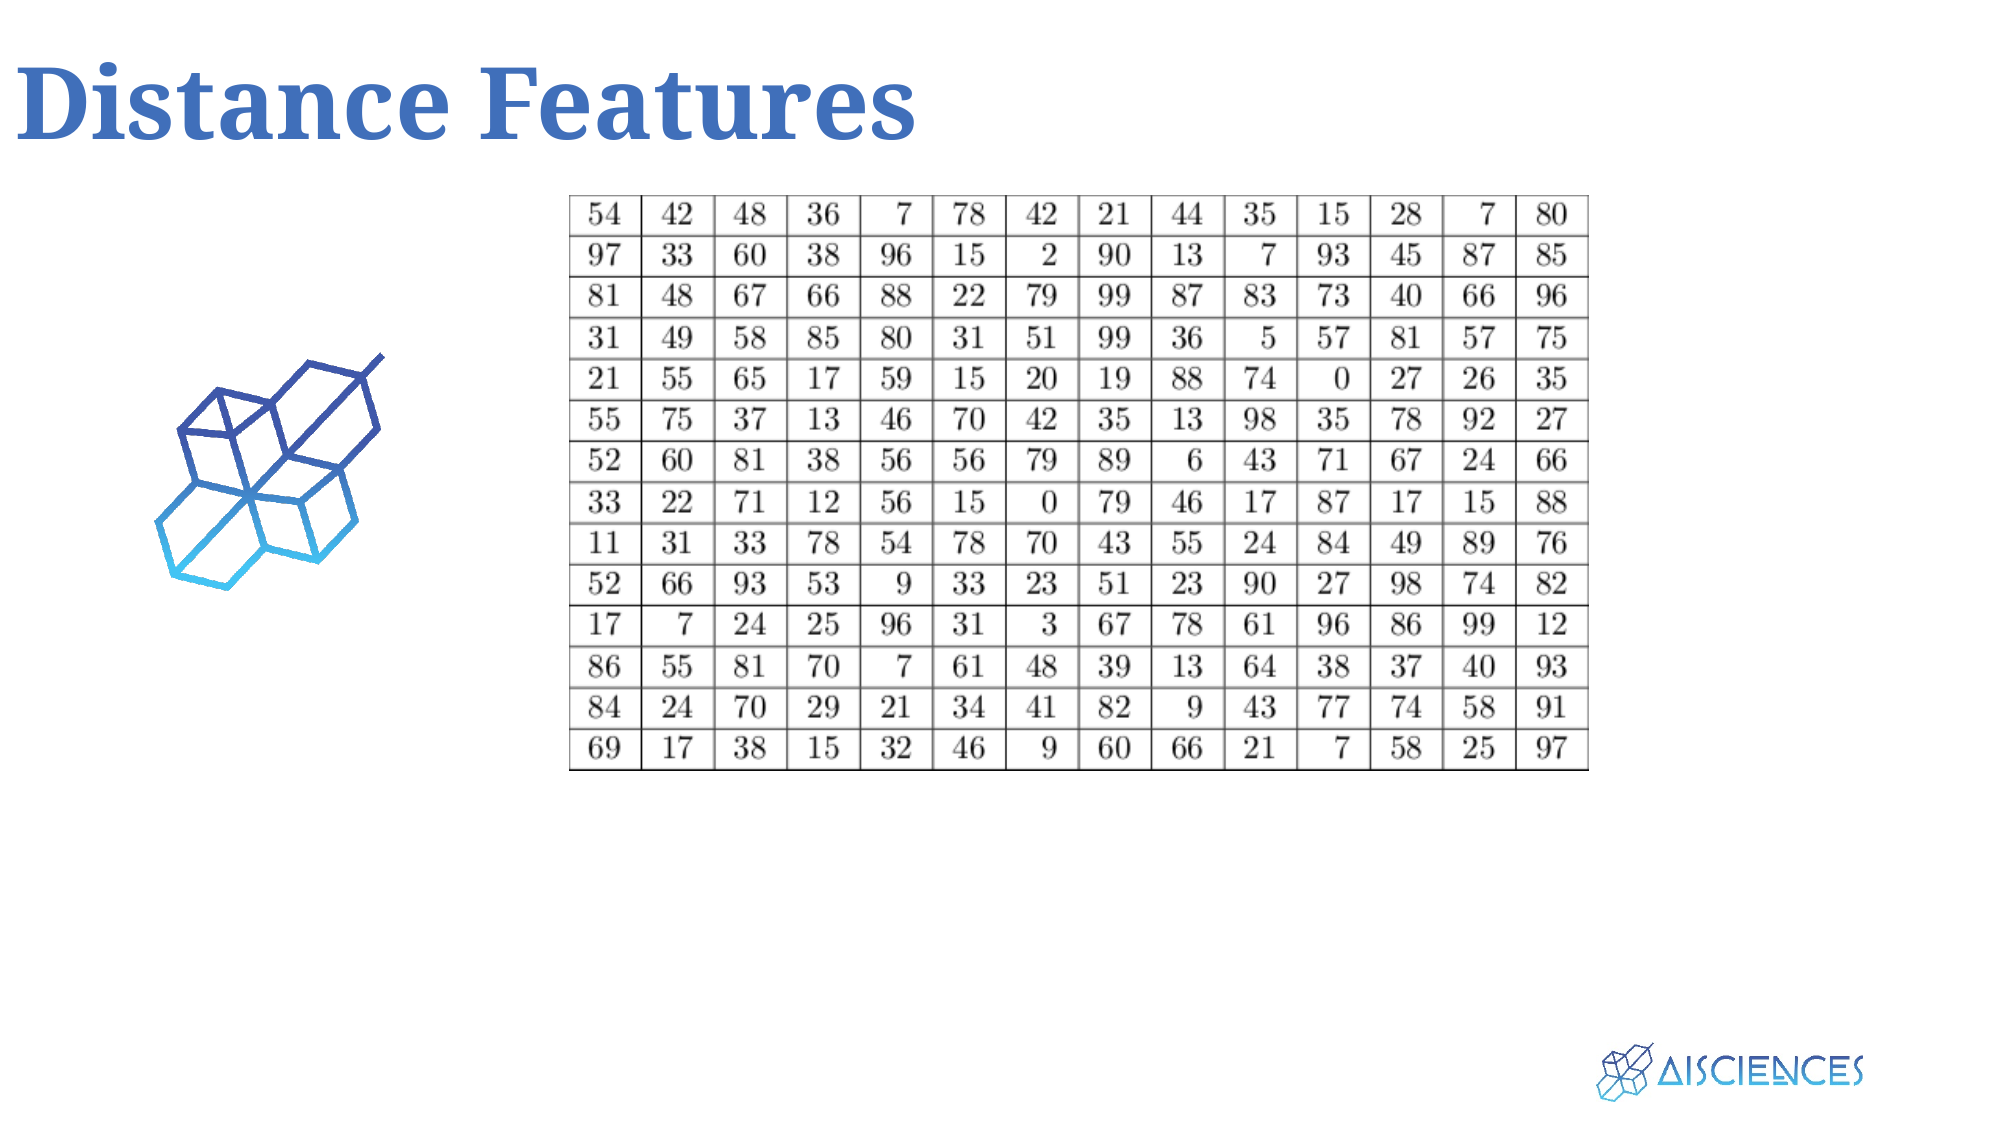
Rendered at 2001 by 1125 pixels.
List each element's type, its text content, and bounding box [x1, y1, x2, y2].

picture [569, 195, 1589, 771]
title Distance Features [0, 0, 1079, 169]
picture [1596, 1042, 1863, 1102]
picture [154, 352, 385, 591]
